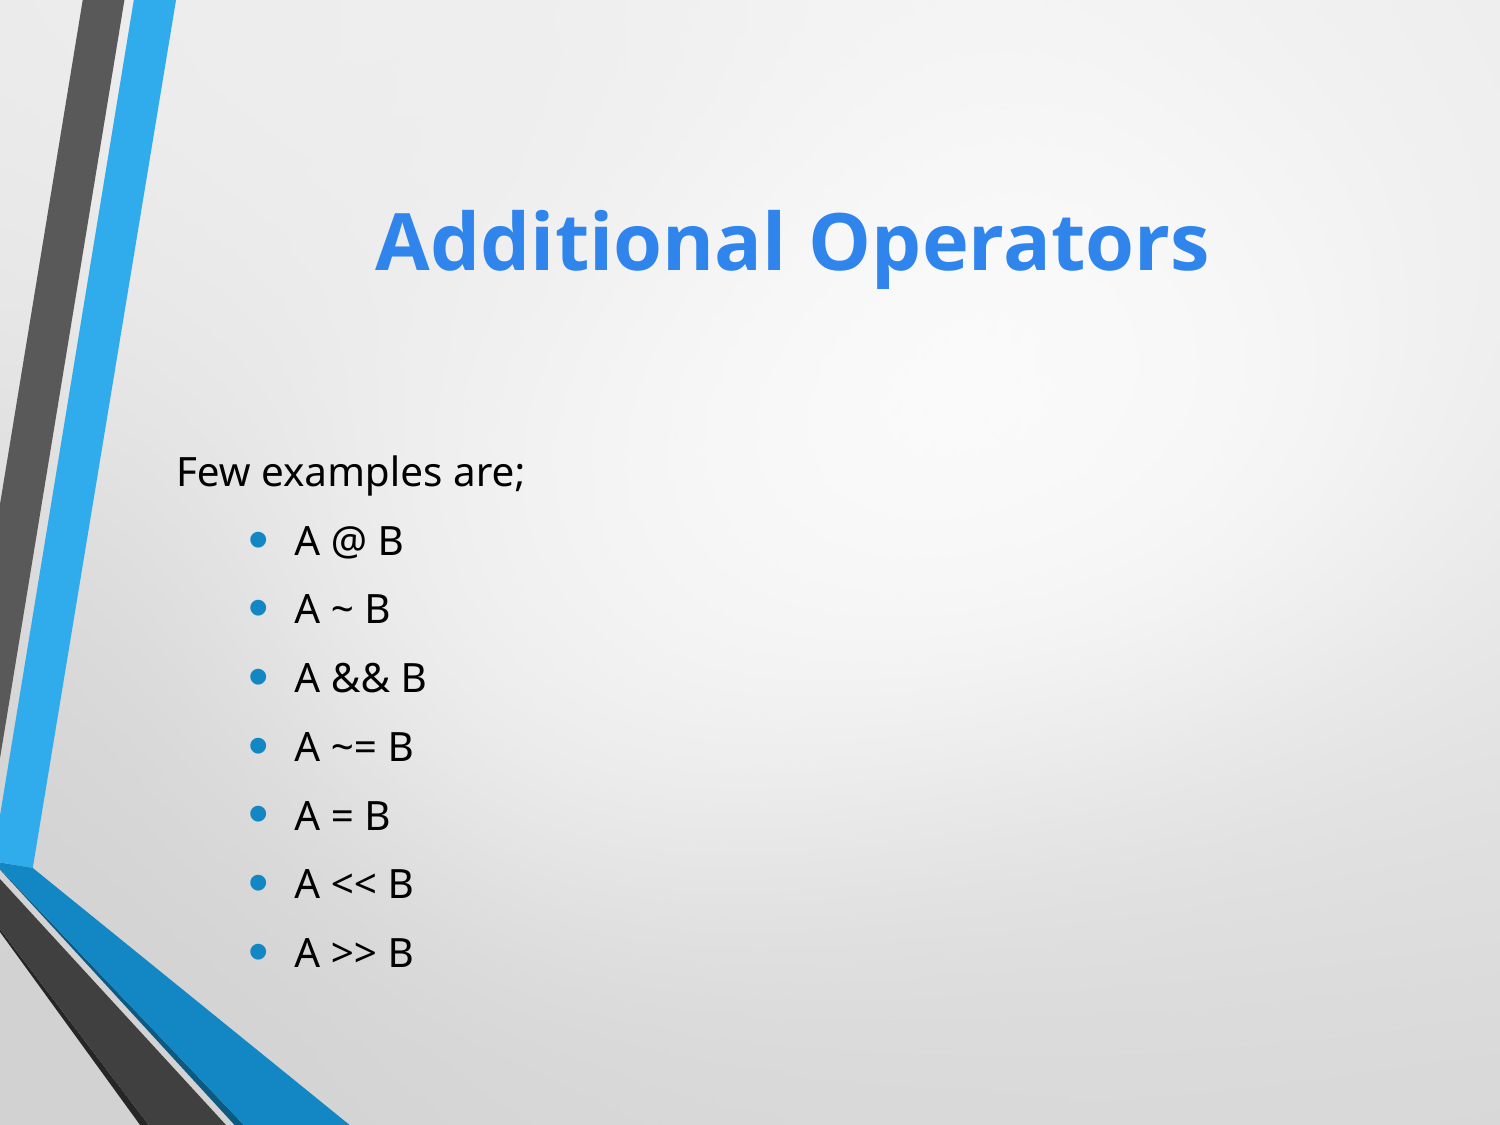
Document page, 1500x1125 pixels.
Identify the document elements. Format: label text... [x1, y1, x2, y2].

list Few examples are; A @ B A ~ B A && B A ~= B A = B A << B A >> B [161, 437, 1425, 985]
title Additional Operators [161, 75, 1425, 400]
